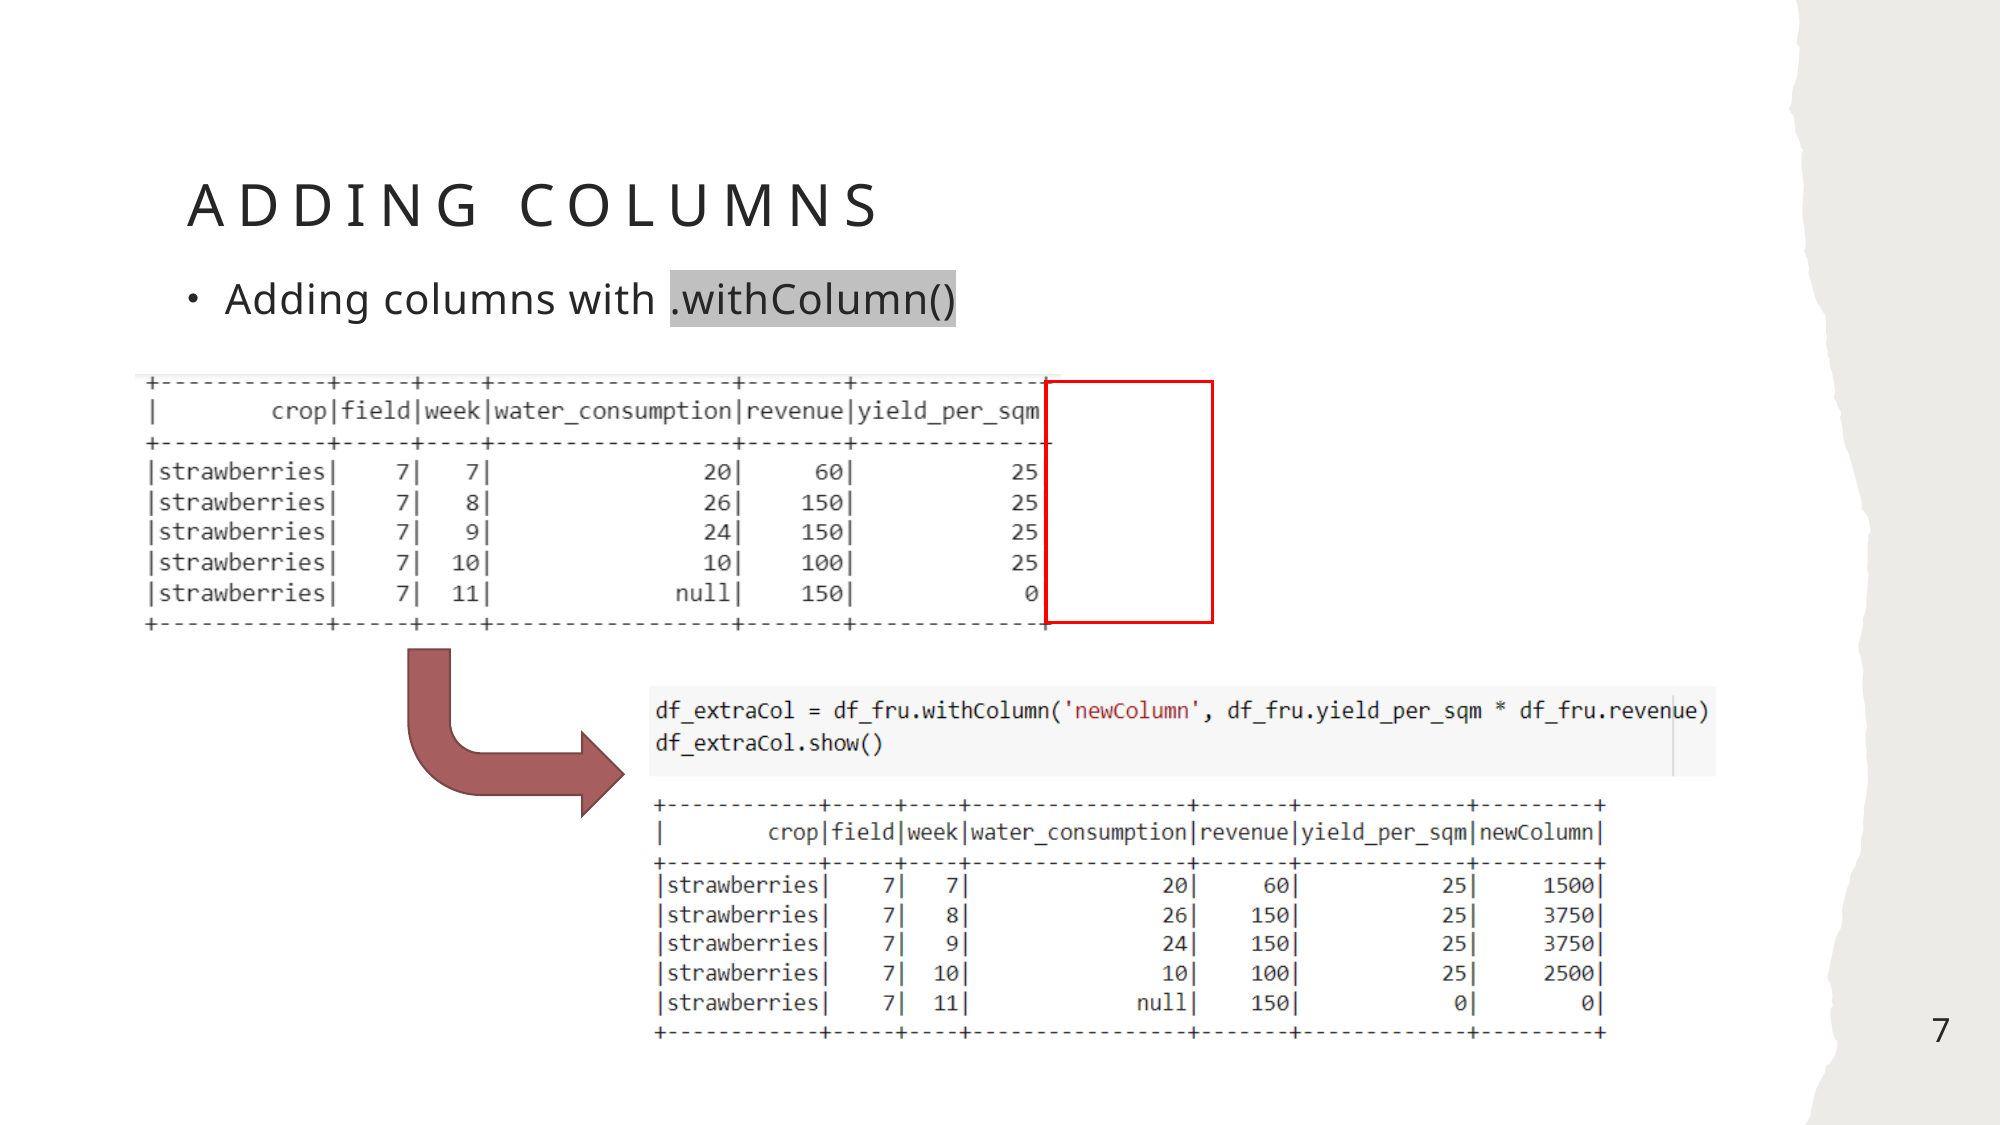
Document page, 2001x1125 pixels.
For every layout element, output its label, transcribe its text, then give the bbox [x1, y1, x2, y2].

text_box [135, 374, 1062, 639]
title Adding Columns [172, 99, 1782, 300]
text_box [407, 648, 626, 819]
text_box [646, 686, 1716, 1047]
picture [1789, 0, 2000, 1125]
text_box Adding columns with .withColumn() [172, 265, 1266, 507]
slide_number 7 [1896, 983, 1986, 1080]
text_box [1062, 381, 1213, 623]
